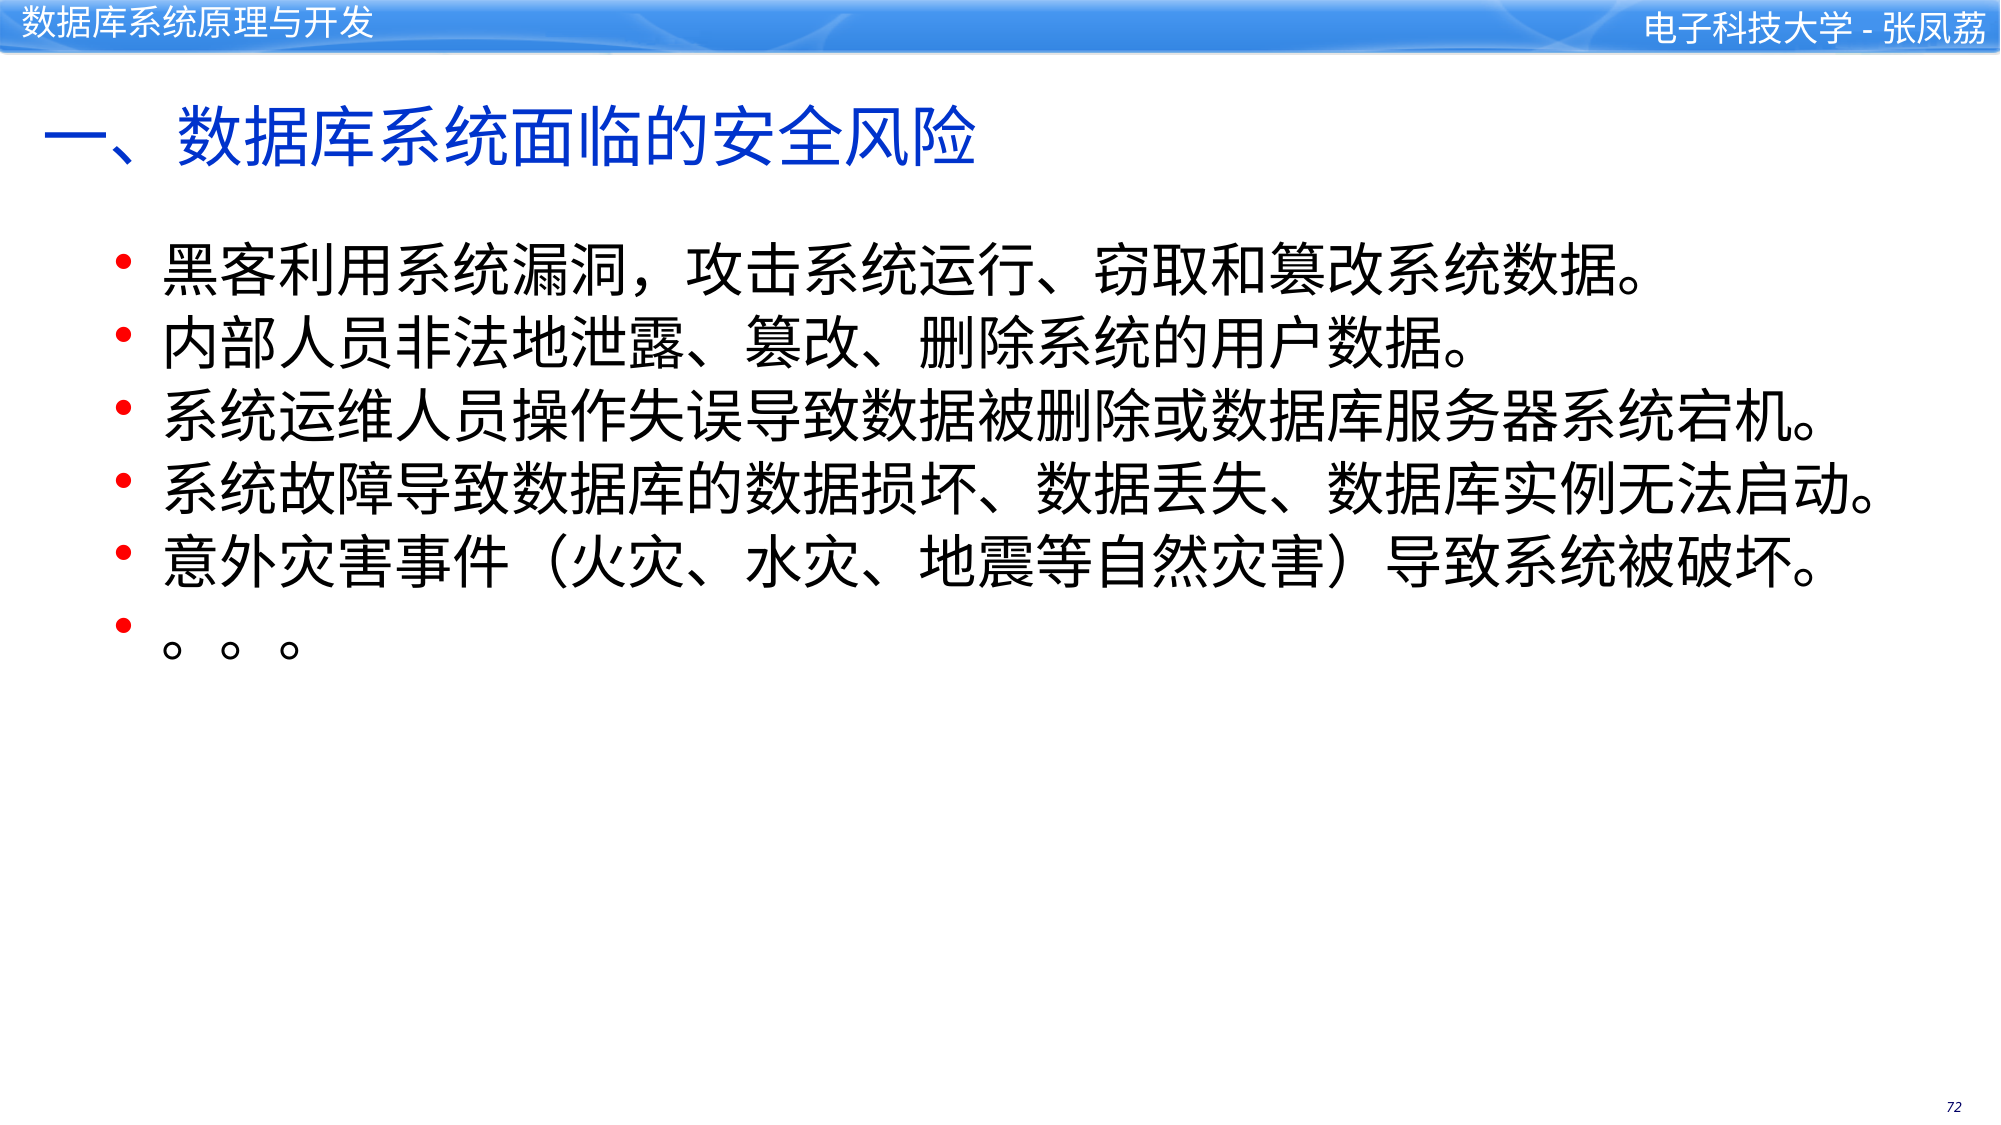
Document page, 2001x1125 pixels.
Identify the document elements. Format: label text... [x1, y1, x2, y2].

text_box 黑客利用系统漏洞，攻击系统运行、窃取和篡改系统数据。 内部人员非法地泄露、篡改、删除系统的用户数据。 系统运维人员操作失误导致数据被删除或数据库服务器系统宕机。 系统故障导致数据库的数据损坏、数据丢失、数据库实例无法启动。 意外灾害事件（火灾、水灾、地震等自然灾害）导致系统被破坏。 。。。 [99, 223, 2000, 676]
text_box 一、数据库系统面临的安全风险 [23, 85, 1260, 185]
picture [0, 0, 2000, 55]
